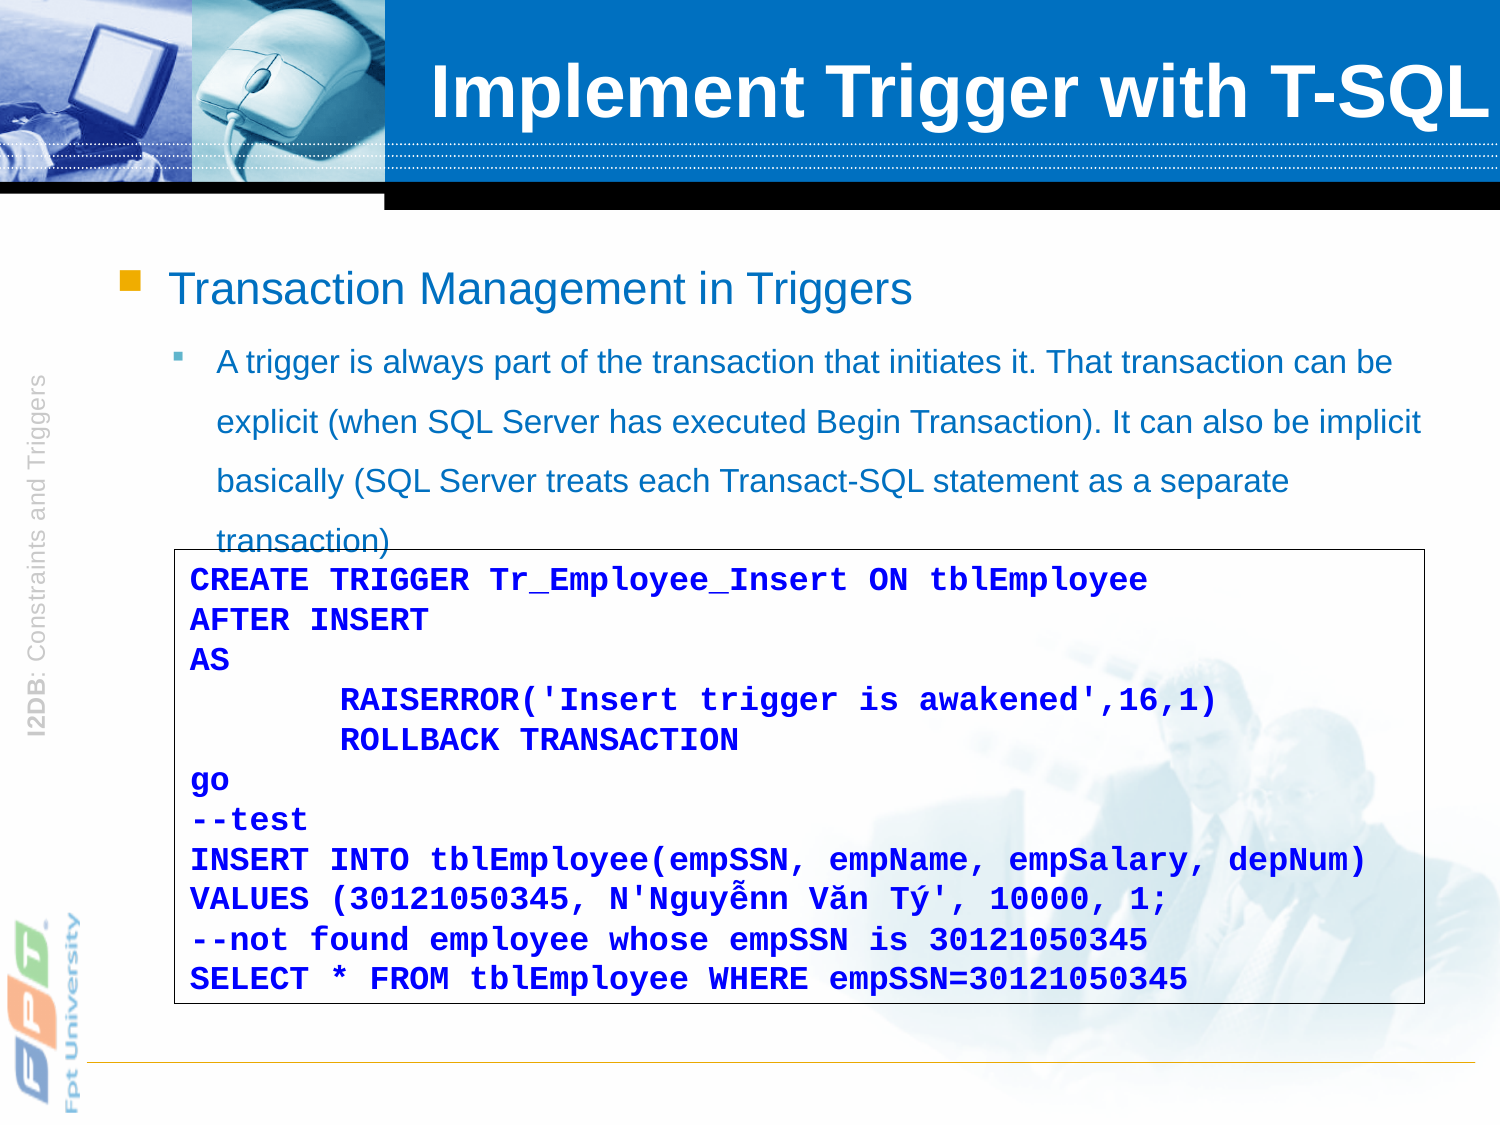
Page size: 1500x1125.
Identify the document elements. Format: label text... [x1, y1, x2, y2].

picture [0, 194, 1500, 1125]
text_box CREATE TRIGGER Tr_Employee_Insert ON tblEmployee AFTER INSERT AS RAISERROR('Insert trigger is awakened',16,1) ROLLBACK TRANSACTION go --test INSERT INTO tblEmployee(empSSN, empName, empSalary, depNum) VALUES (30121050345, N'Nguyễnn Văn Tý', 10000, 1; --not found employee whose empSSN is 30121050345 SELECT * FROM tblEmployee WHERE empSSN=30121050345 [174, 549, 1425, 1004]
title Implement Trigger with T-SQL [387, 0, 1500, 175]
list Transaction Management in Triggers A trigger is always part of the transaction that initiates it. That transaction can be explicit (when SQL Server has executed Begin Transaction). It can also be implicit basically (SQL Server treats each Transact-SQL statement as a separate transaction) [87, 216, 1475, 1050]
picture [0, 0, 385, 181]
